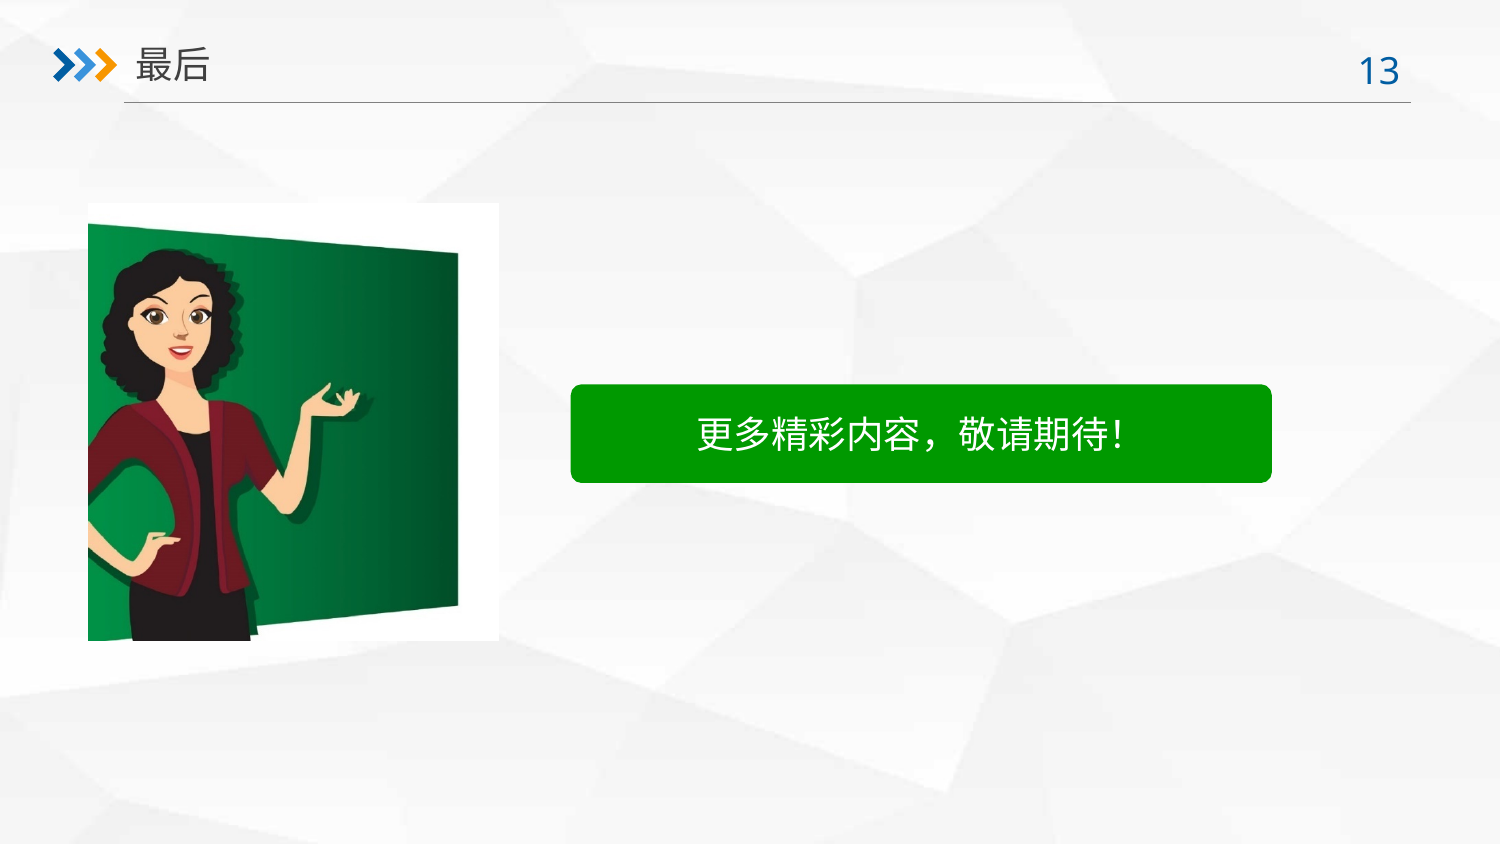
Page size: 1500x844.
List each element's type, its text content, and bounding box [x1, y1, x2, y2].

text_box 最后 [135, 32, 384, 95]
picture [0, 0, 1500, 844]
text_box 更多精彩内容，敬请期待！ [570, 384, 1272, 483]
